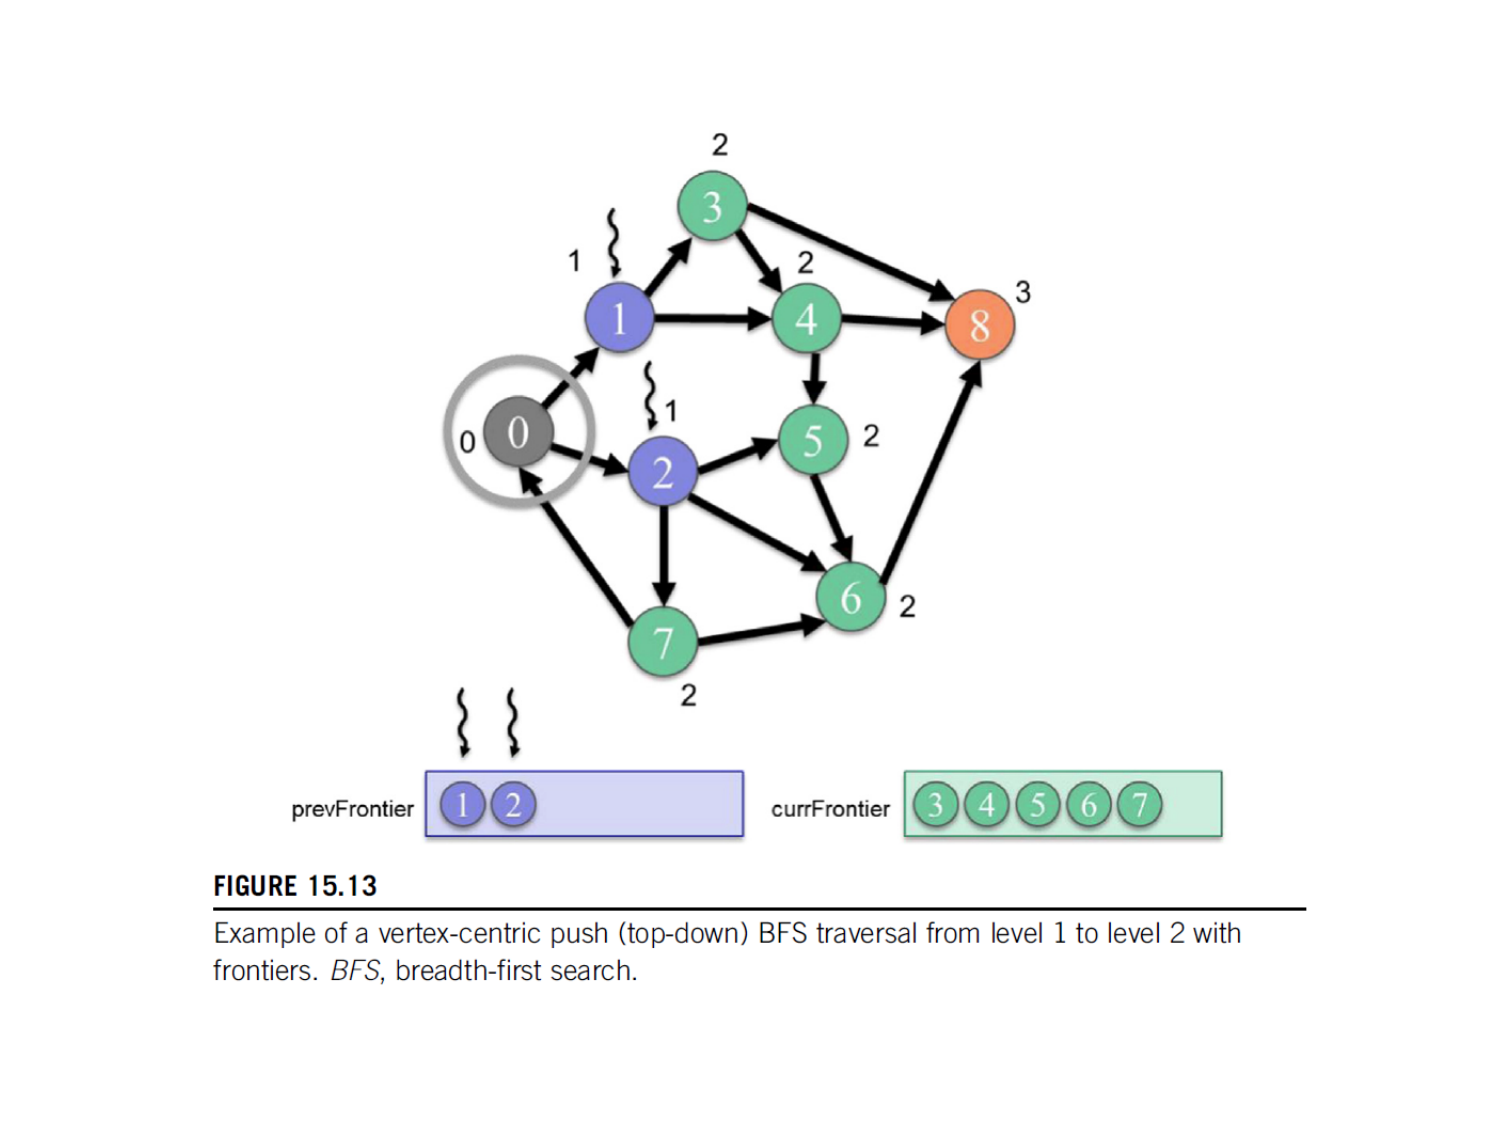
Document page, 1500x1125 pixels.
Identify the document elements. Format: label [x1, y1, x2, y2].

picture [194, 112, 1333, 1011]
